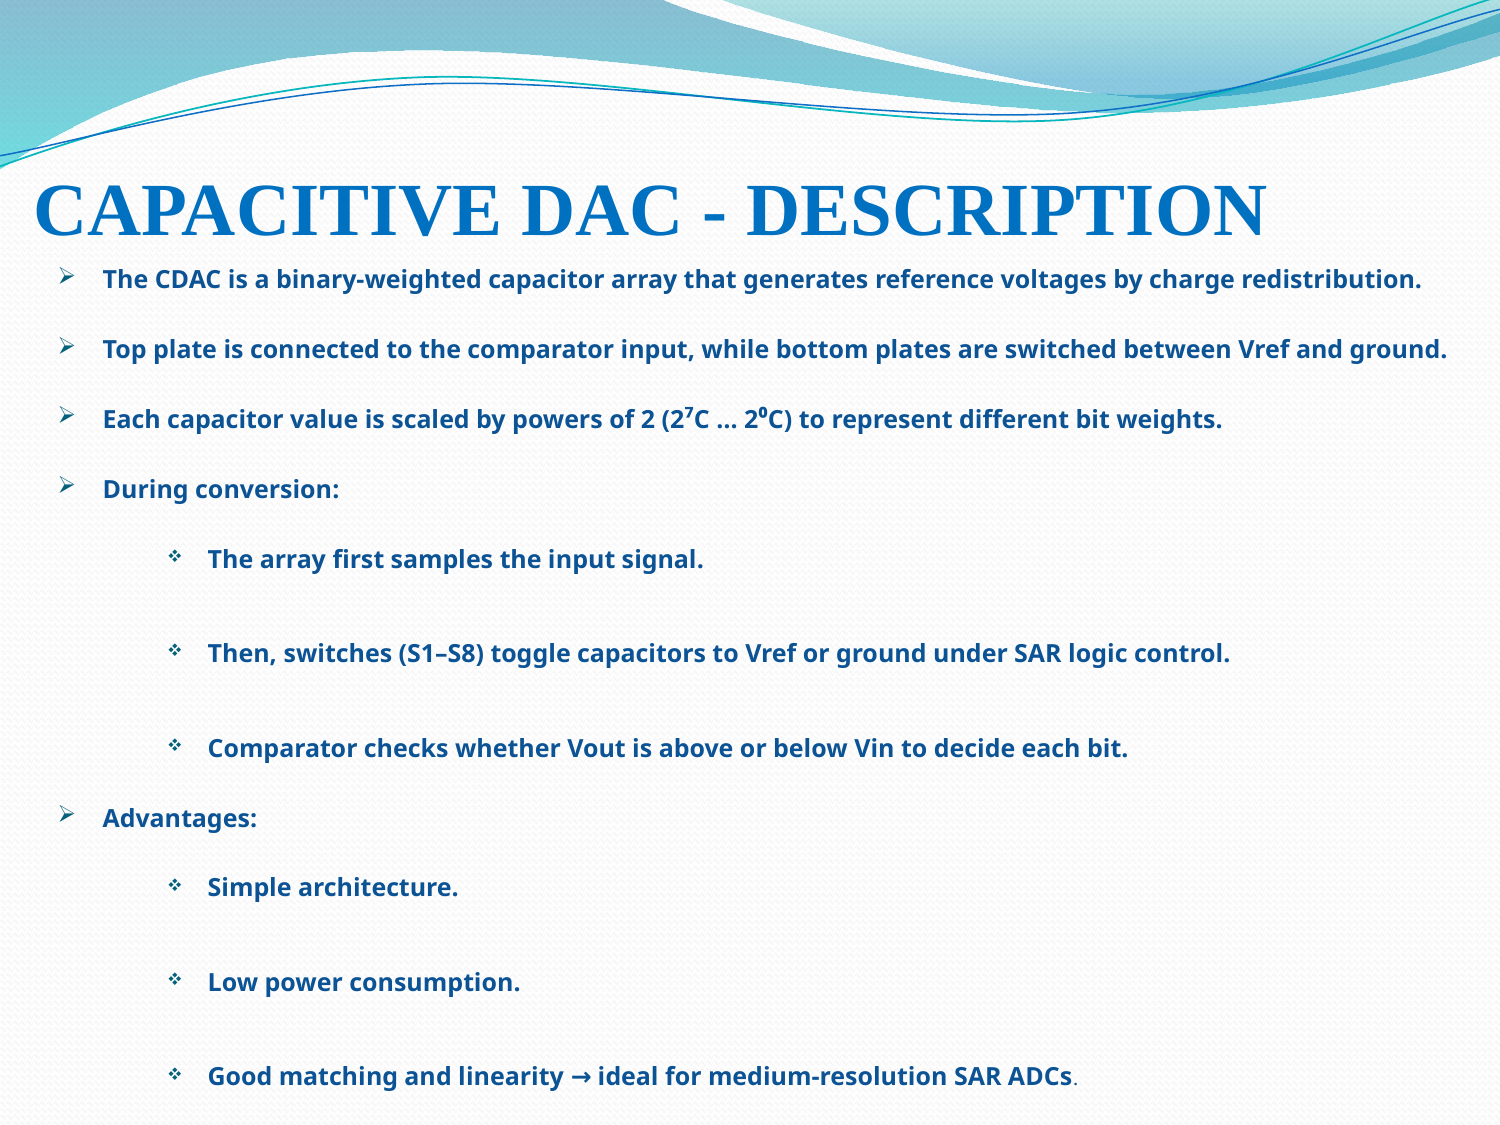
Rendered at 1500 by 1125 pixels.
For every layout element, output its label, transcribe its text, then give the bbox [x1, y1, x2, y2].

title CAPACITIVE DAC - DESCRIPTION [33, 107, 1500, 251]
list The CDAC is a binary-weighted capacitor array that generates reference voltages by charge redistribution. Top plate is connected to the comparator input, while bottom plates are switched between Vref and ground. Each capacitor value is scaled by powers of 2 (2⁷C … 2⁰C) to represent different bit weights. During conversion: The array first samples the input signal. Then, switches (S1–S8) toggle capacitors to Vref or ground under SAR logic control. Comparator checks whether Vout is above or below Vin to decide each bit. Advantages: Simple architecture. Low power consumption. Good matching and linearity → ideal for medium-resolution SAR ADCs. [42, 256, 1468, 1110]
